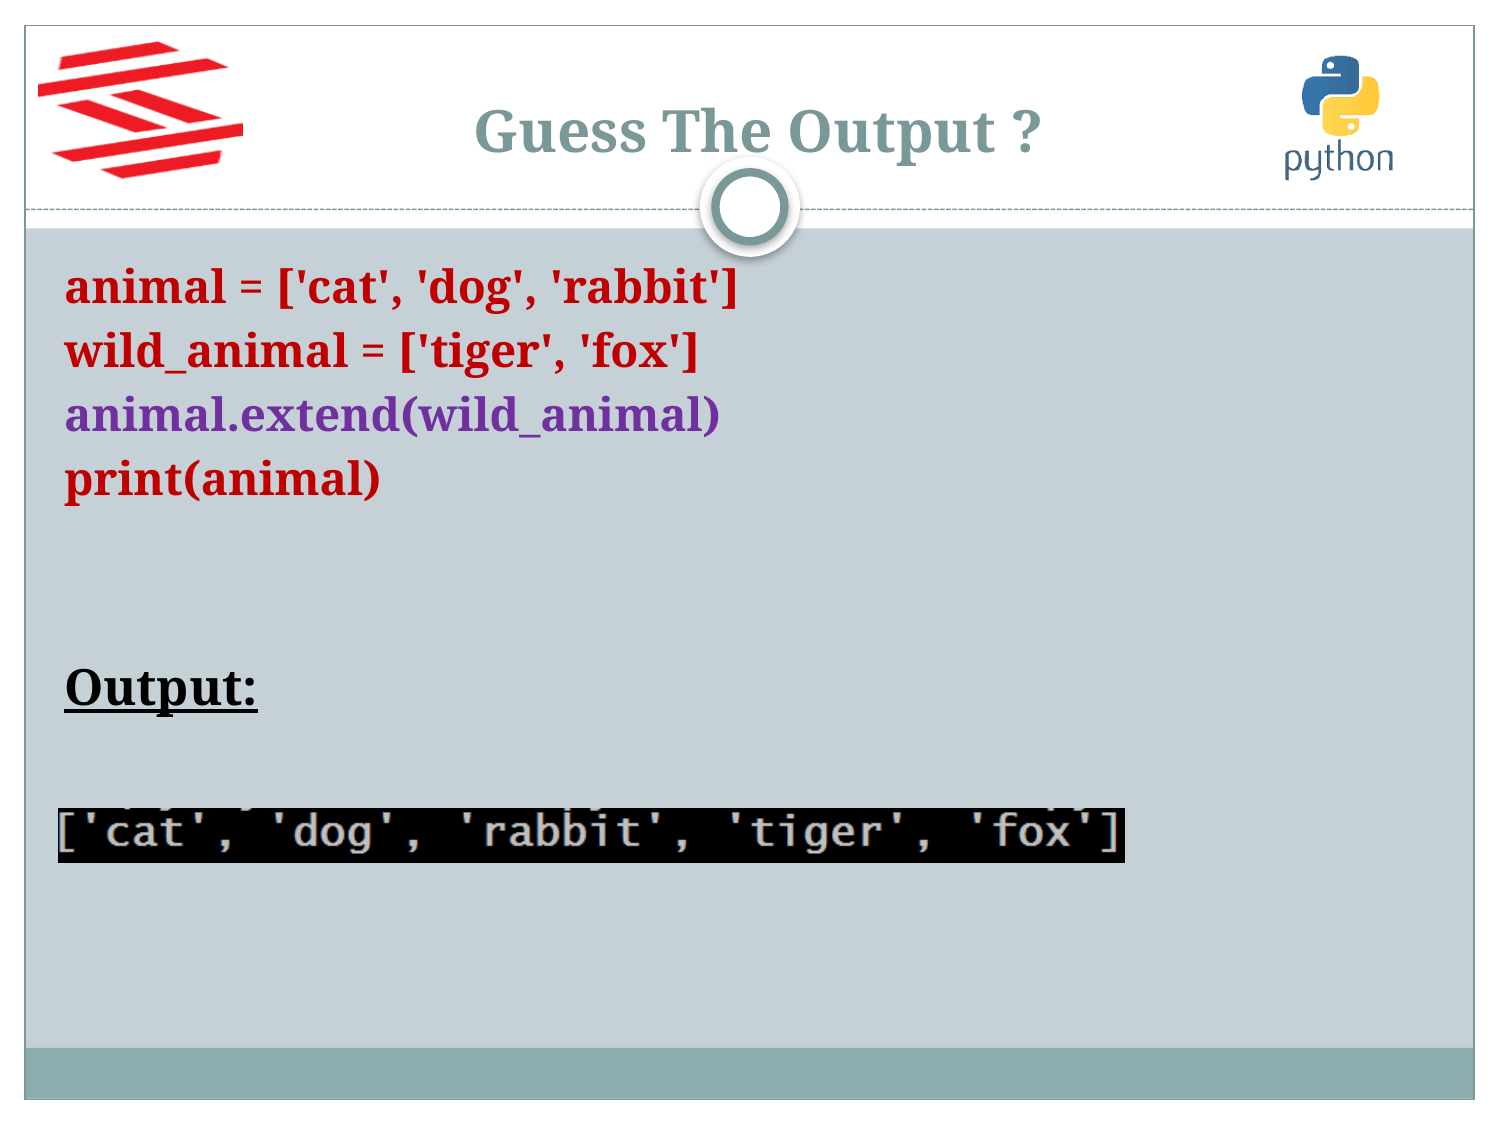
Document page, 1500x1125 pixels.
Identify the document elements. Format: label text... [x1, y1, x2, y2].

list animal = ['cat', 'dog', 'rabbit'] wild_animal = ['tiger', 'fox'] animal.extend(wild_animal) print(animal) Output: [49, 250, 1445, 1047]
picture [37, 40, 243, 185]
picture [1206, 53, 1471, 186]
title Guess The Output ? [248, 46, 1459, 172]
picture [58, 808, 1126, 863]
